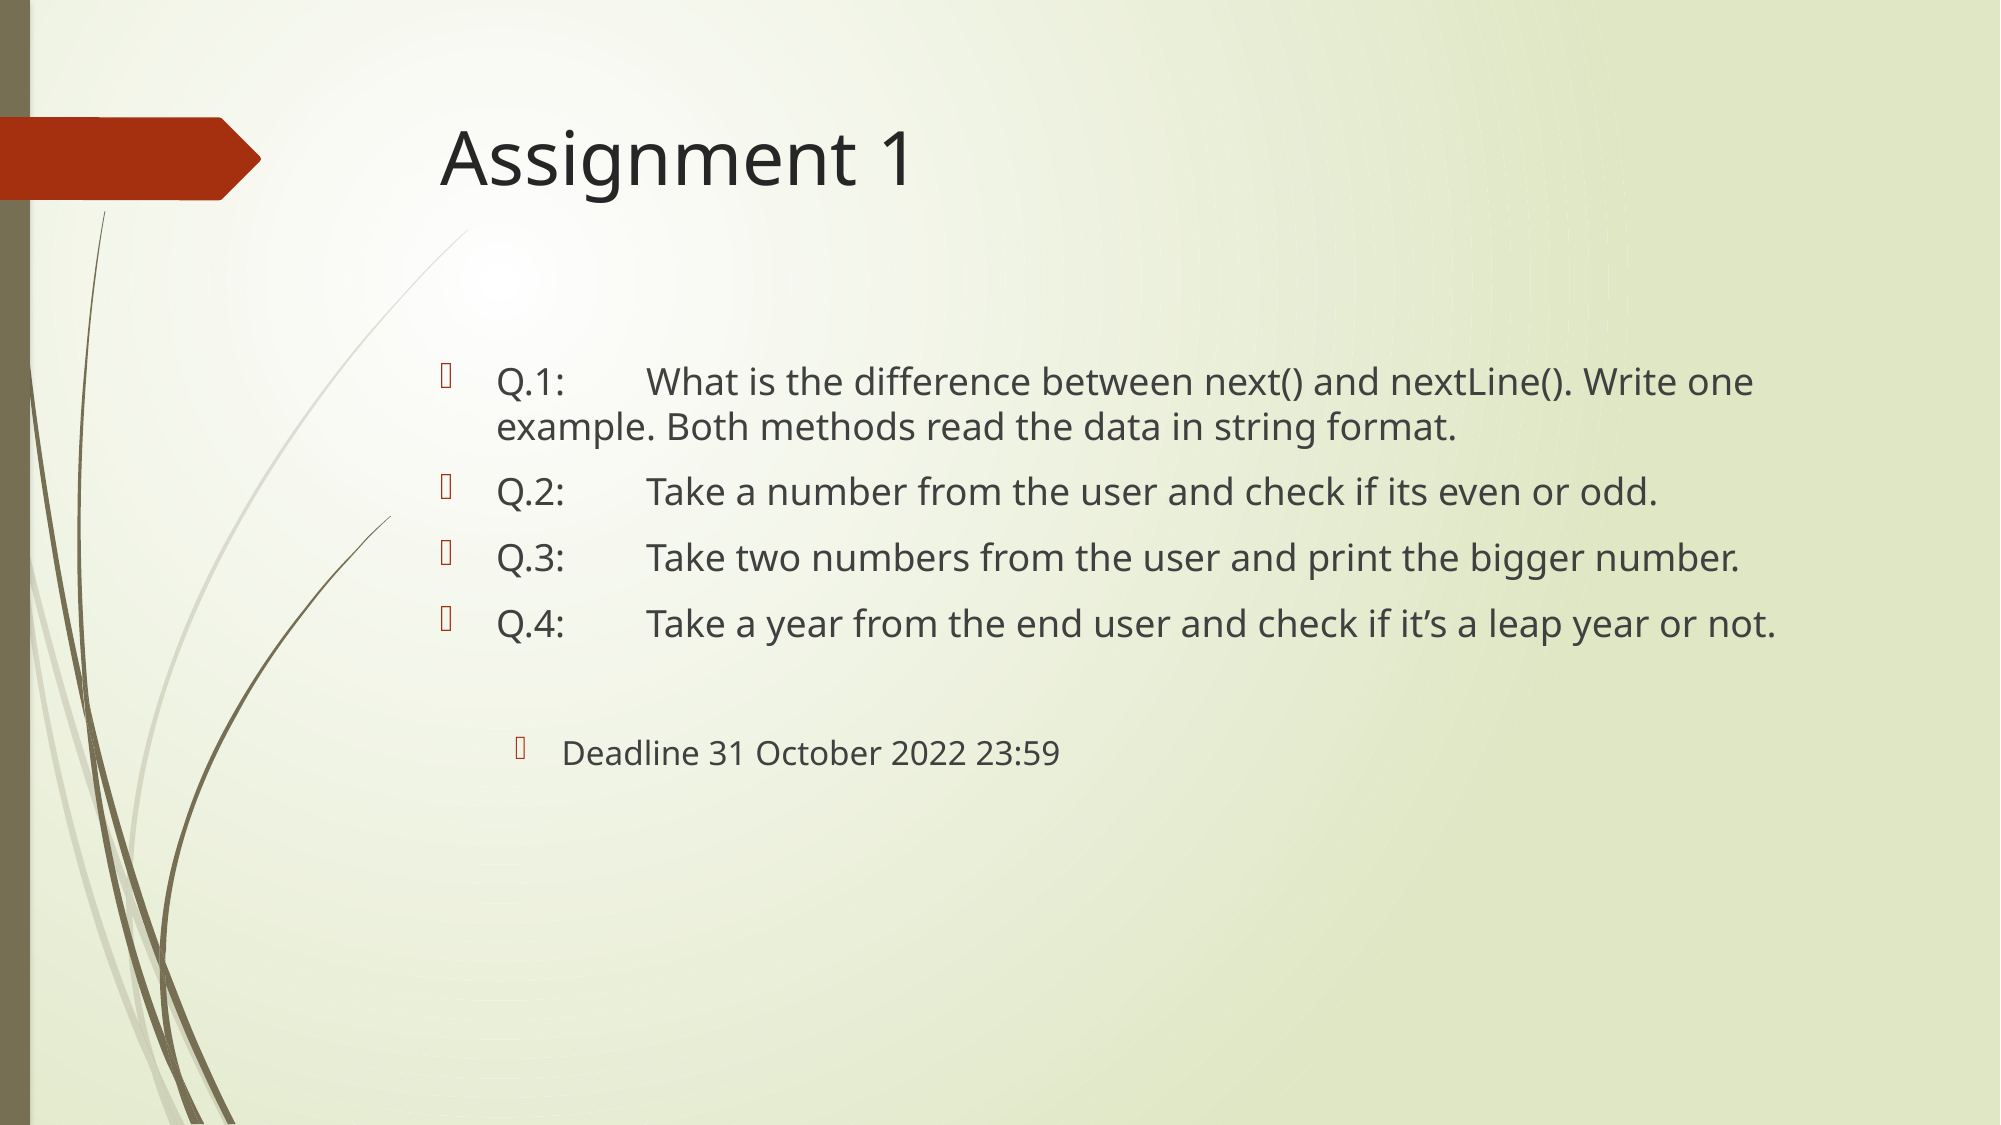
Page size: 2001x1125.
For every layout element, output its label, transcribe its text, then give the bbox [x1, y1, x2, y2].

title Assignment 1 [425, 102, 1888, 313]
list Q.1: What is the difference between next() and nextLine(). Write one example. Both methods read the data in string format. Q.2: Take a number from the user and check if its even or odd. Q.3: Take two numbers from the user and print the bigger number. Q.4: Take a year from the end user and check if it’s a leap year or not. Deadline 31 October 2022 23:59 [424, 350, 1888, 970]
